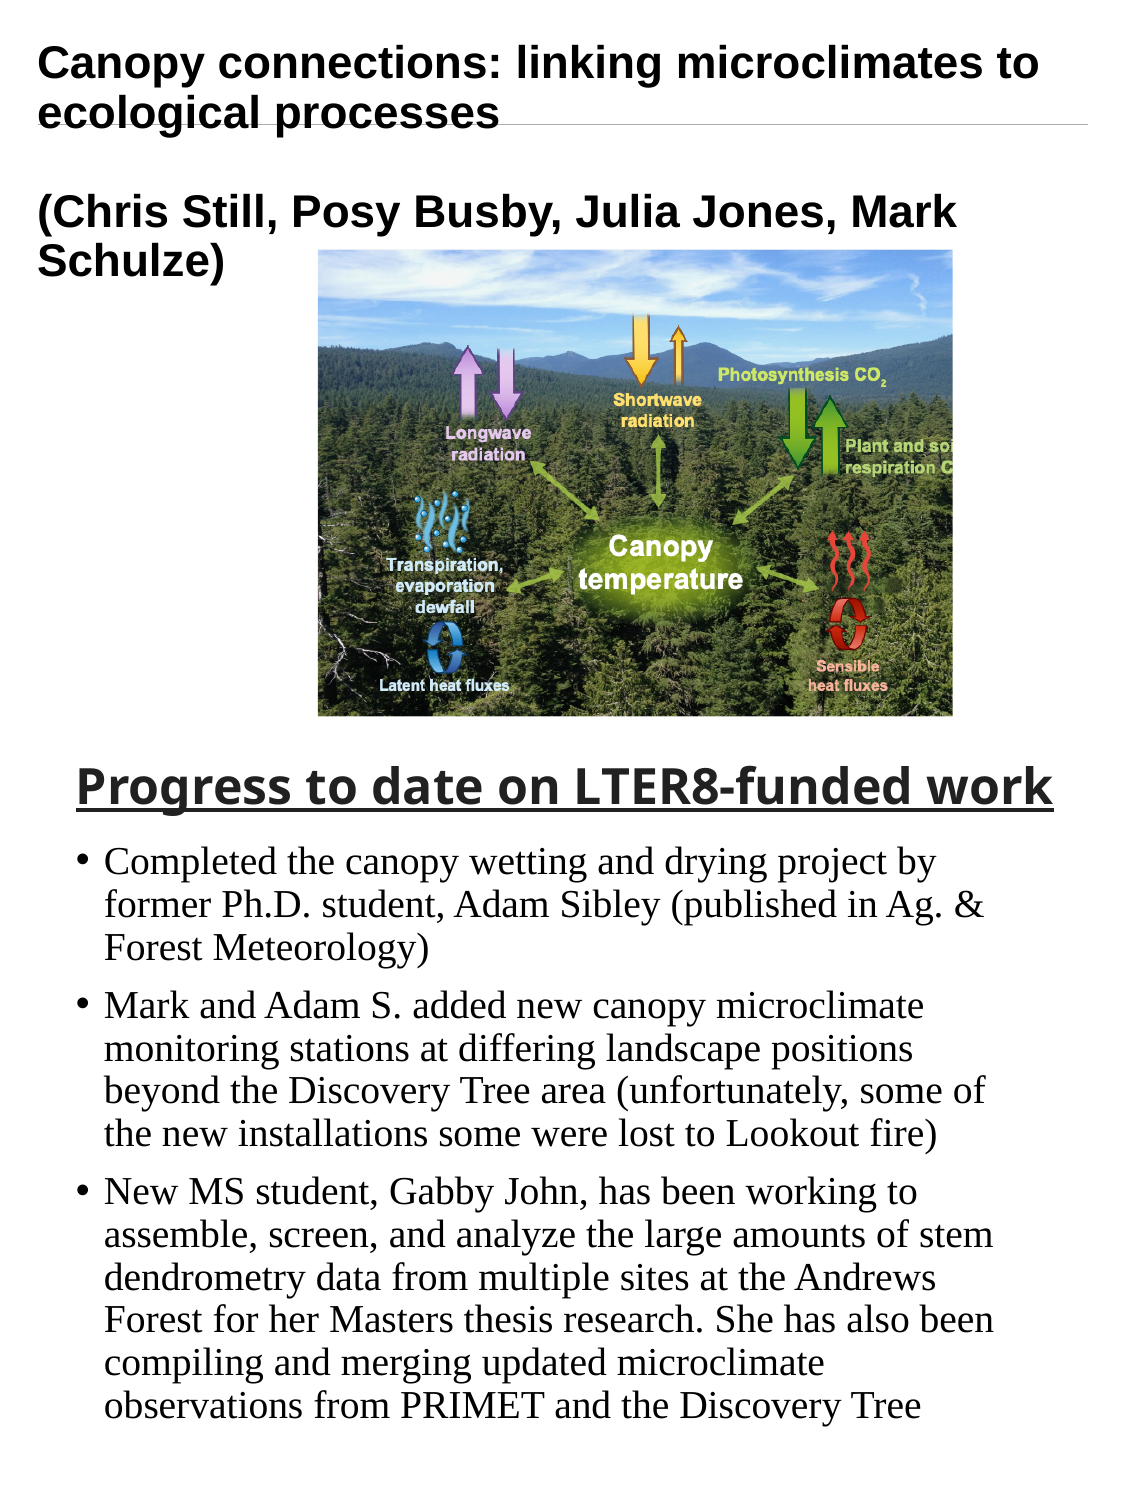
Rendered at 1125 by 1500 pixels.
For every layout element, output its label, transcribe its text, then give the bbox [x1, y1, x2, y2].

text_box Canopy connections: linking microclimates to ecological processes (Chris Still, Posy Busby, Julia Jones, Mark Schulze) [22, 32, 1070, 164]
title Progress to date on LTER8-funded work [60, 753, 1111, 812]
picture [317, 249, 953, 718]
list Completed the canopy wetting and drying project by former Ph.D. student, Adam Sibley (published in Ag. & Forest Meteorology) Mark and Adam S. added new canopy microclimate monitoring stations at differing landscape positions beyond the Discovery Tree area (unfortunately, some of the new installations some were lost to Lookout fire) New MS student, Gabby John, has been working to assemble, screen, and analyze the large amounts of stem dendrometry data from multiple sites at the Andrews Forest for her Masters thesis research. She has also been compiling and merging updated microclimate observations from PRIMET and the Discovery Tree [60, 832, 1032, 1308]
